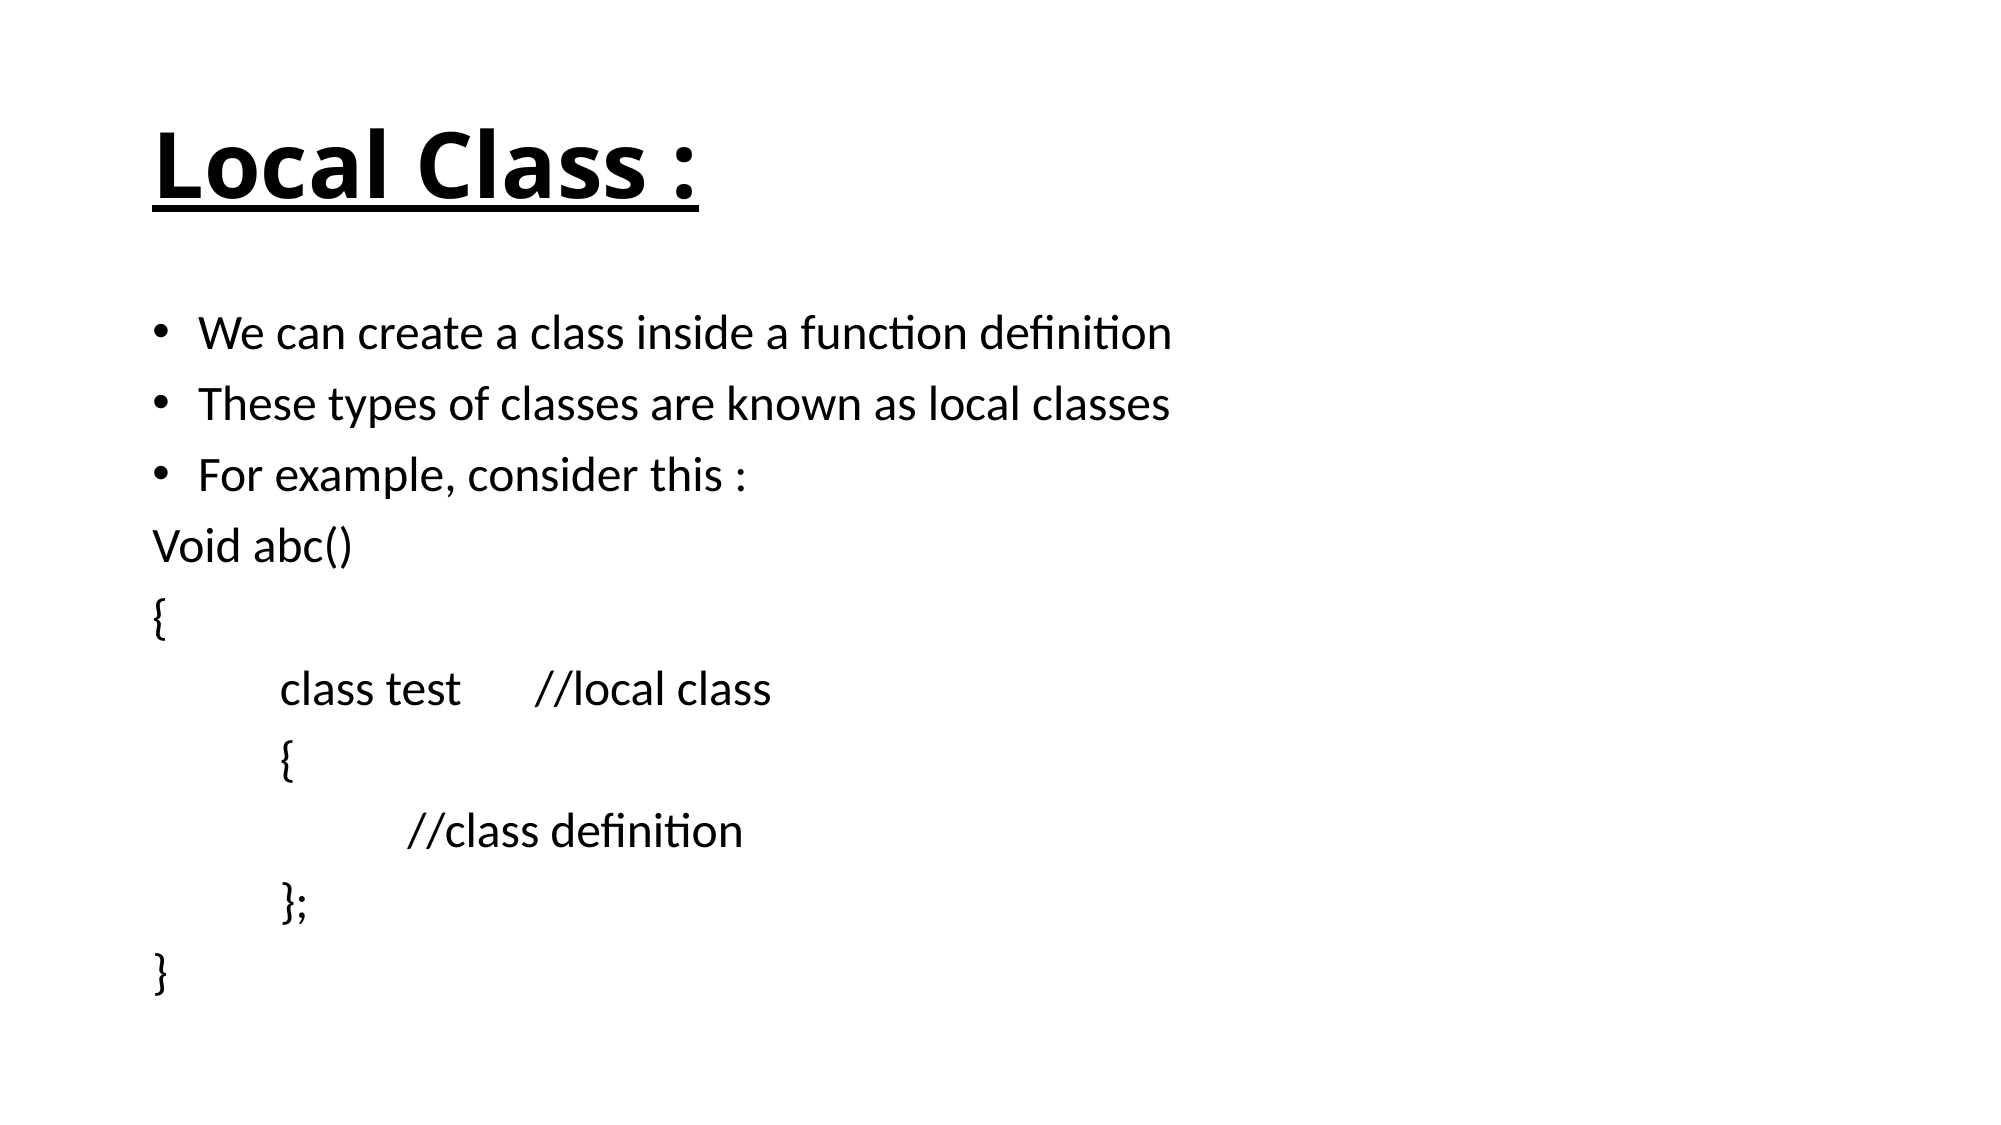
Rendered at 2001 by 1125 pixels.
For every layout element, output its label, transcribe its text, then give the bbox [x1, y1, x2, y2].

title Local Class : [137, 59, 1863, 278]
list We can create a class inside a function definition These types of classes are known as local classes For example, consider this : Void abc() { class test //local class { //class definition }; } [137, 299, 1863, 1014]
